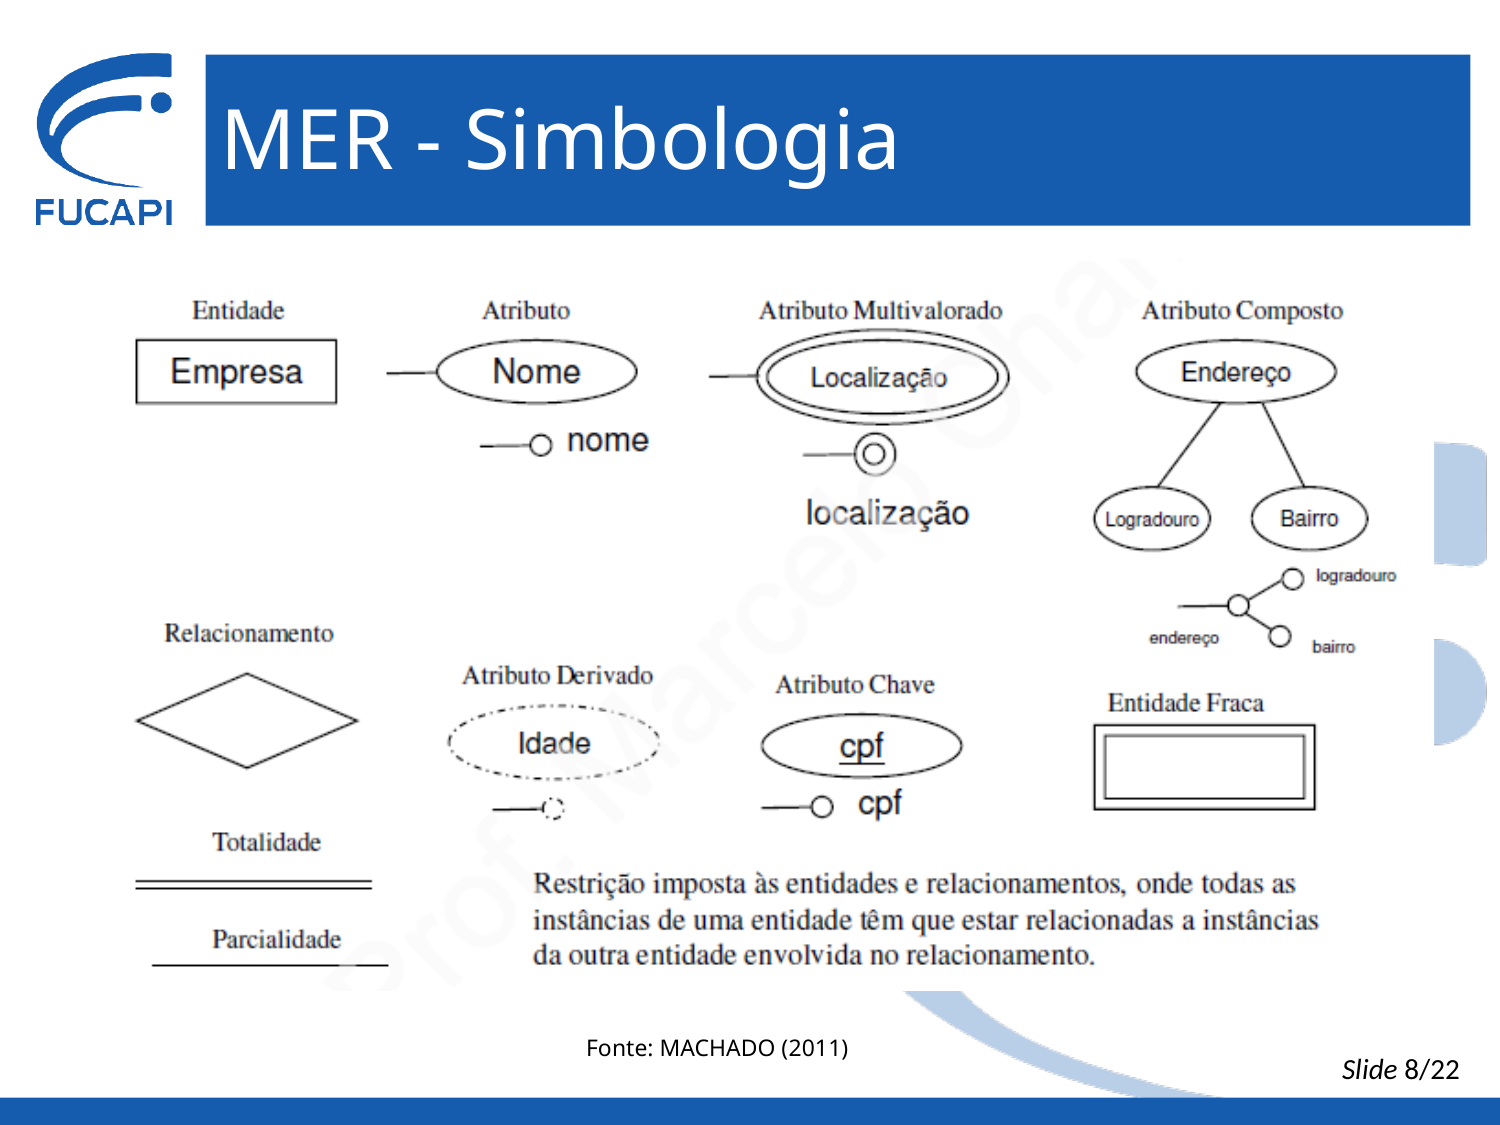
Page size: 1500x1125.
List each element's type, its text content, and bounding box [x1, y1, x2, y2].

text_box Fonte: MACHADO (2011) [570, 1018, 1043, 1060]
picture [8, 27, 206, 257]
picture [102, 259, 1500, 1097]
title MER - Simbologia [205, 54, 1468, 232]
